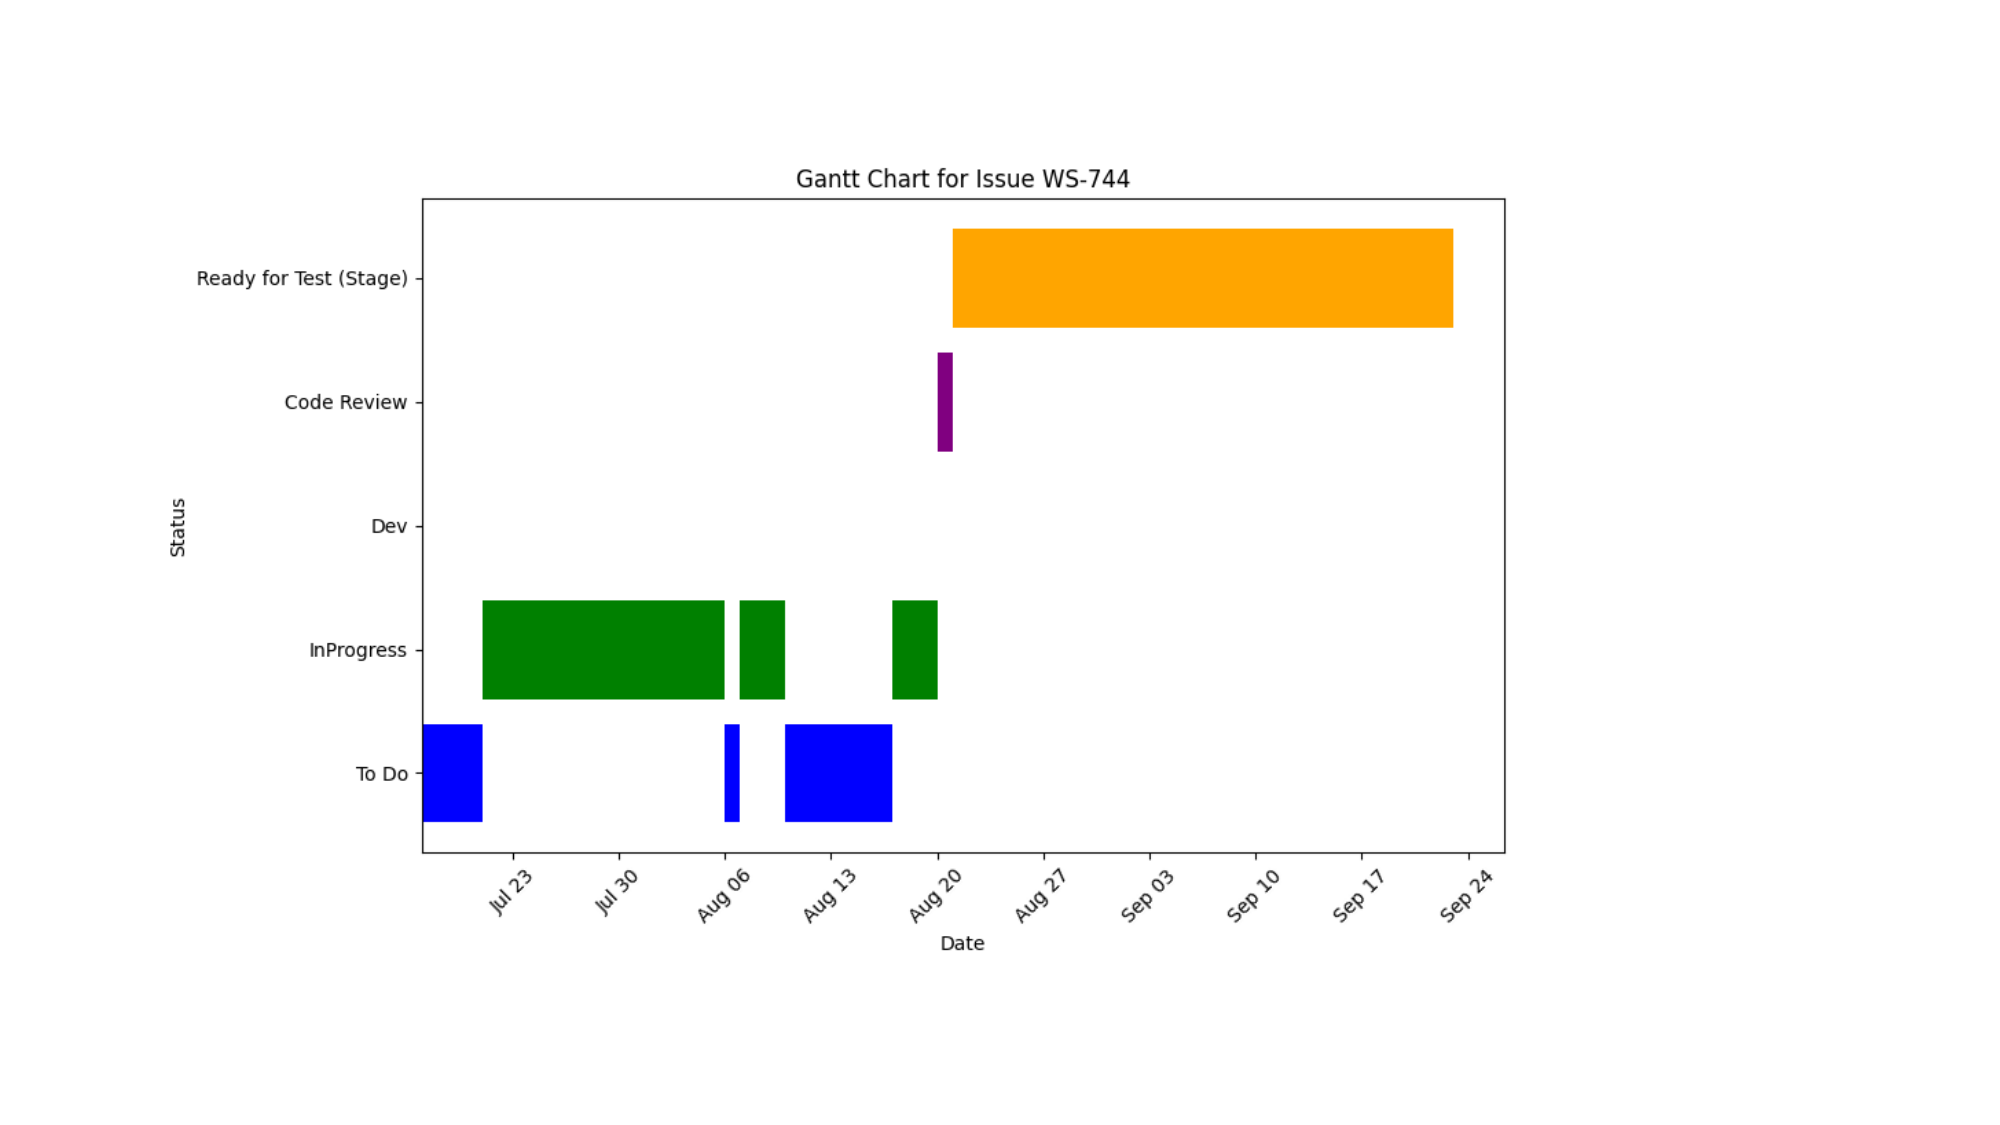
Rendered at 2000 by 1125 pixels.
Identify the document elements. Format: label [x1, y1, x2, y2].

picture [149, 149, 1526, 976]
